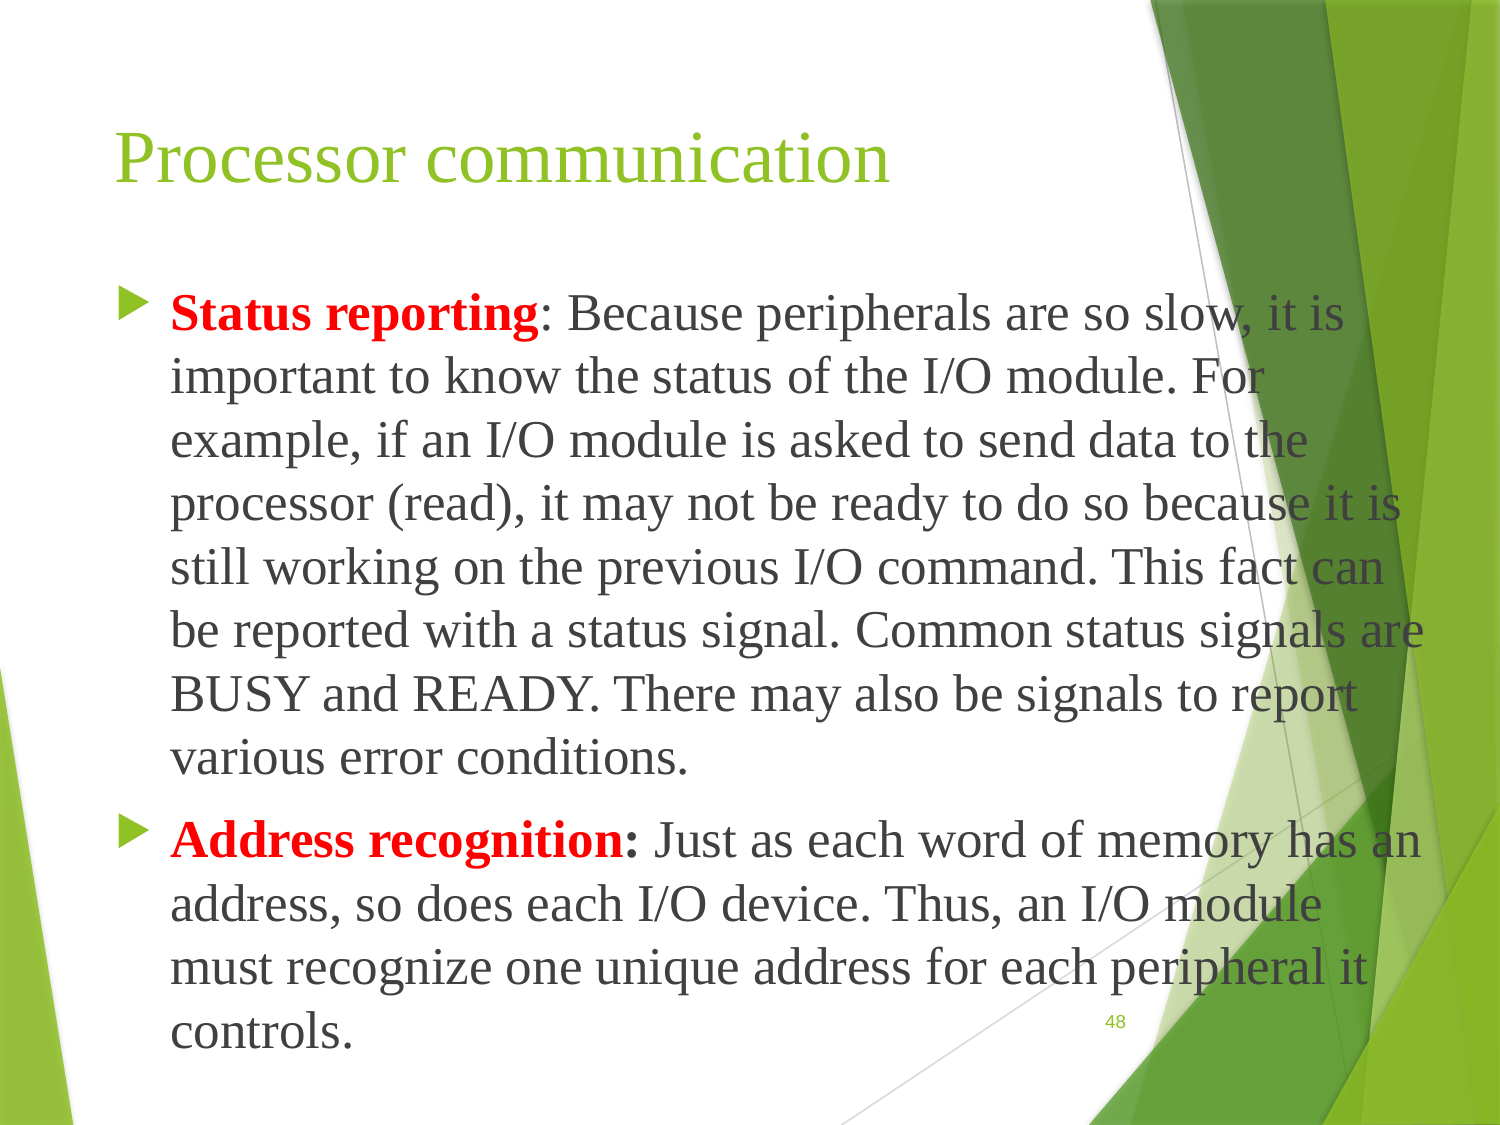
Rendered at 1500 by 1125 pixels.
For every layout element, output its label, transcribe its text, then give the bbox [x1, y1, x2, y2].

slide_number 48 [1057, 991, 1142, 1051]
list Status reporting: Because peripherals are so slow, it is important to know the status of the I/O module. For example, if an I/O module is asked to send data to the processor (read), it may not be ready to do so because it is still working on the previous I/O command. This fact can be reported with a status signal. Common status signals are BUSY and READY. There may also be signals to report various error conditions. Address recognition: Just as each word of memory has an address, so does each I/O device. Thus, an I/O module must recognize one unique address for each peripheral it controls. [99, 269, 1448, 1075]
title Processor communication [99, 99, 1142, 224]
